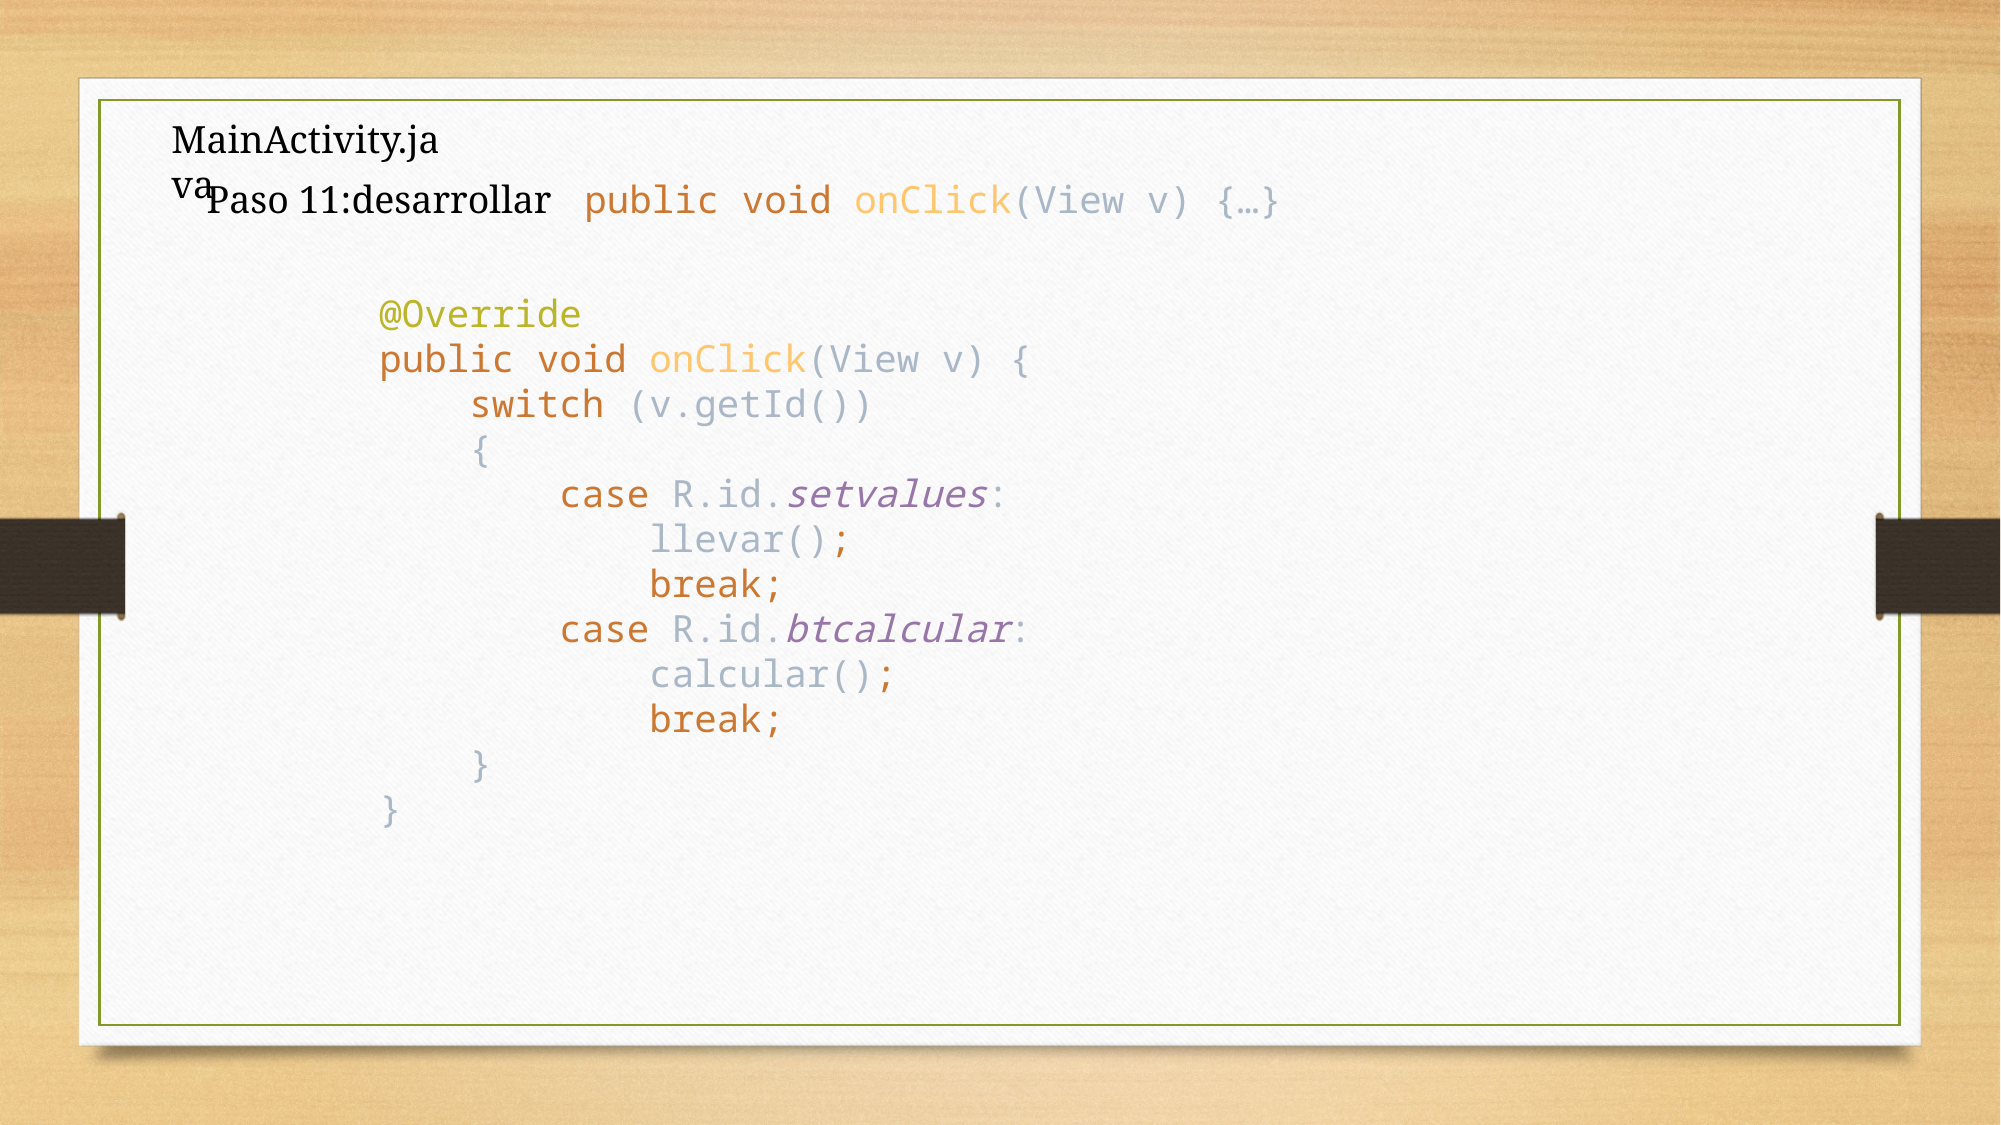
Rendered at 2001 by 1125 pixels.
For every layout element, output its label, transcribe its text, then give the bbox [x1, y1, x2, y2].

picture [0, 0, 2001, 1125]
text_box @Override public void onClick(View v) { switch (v.getId()) { case R.id.setvalues: llevar(); break; case R.id.btcalcular: calcular(); break; } } [364, 282, 1047, 882]
text_box MainActivity.java [156, 108, 474, 214]
text_box Paso 11:desarrollar public void onClick(View v) {…} [191, 168, 1297, 229]
